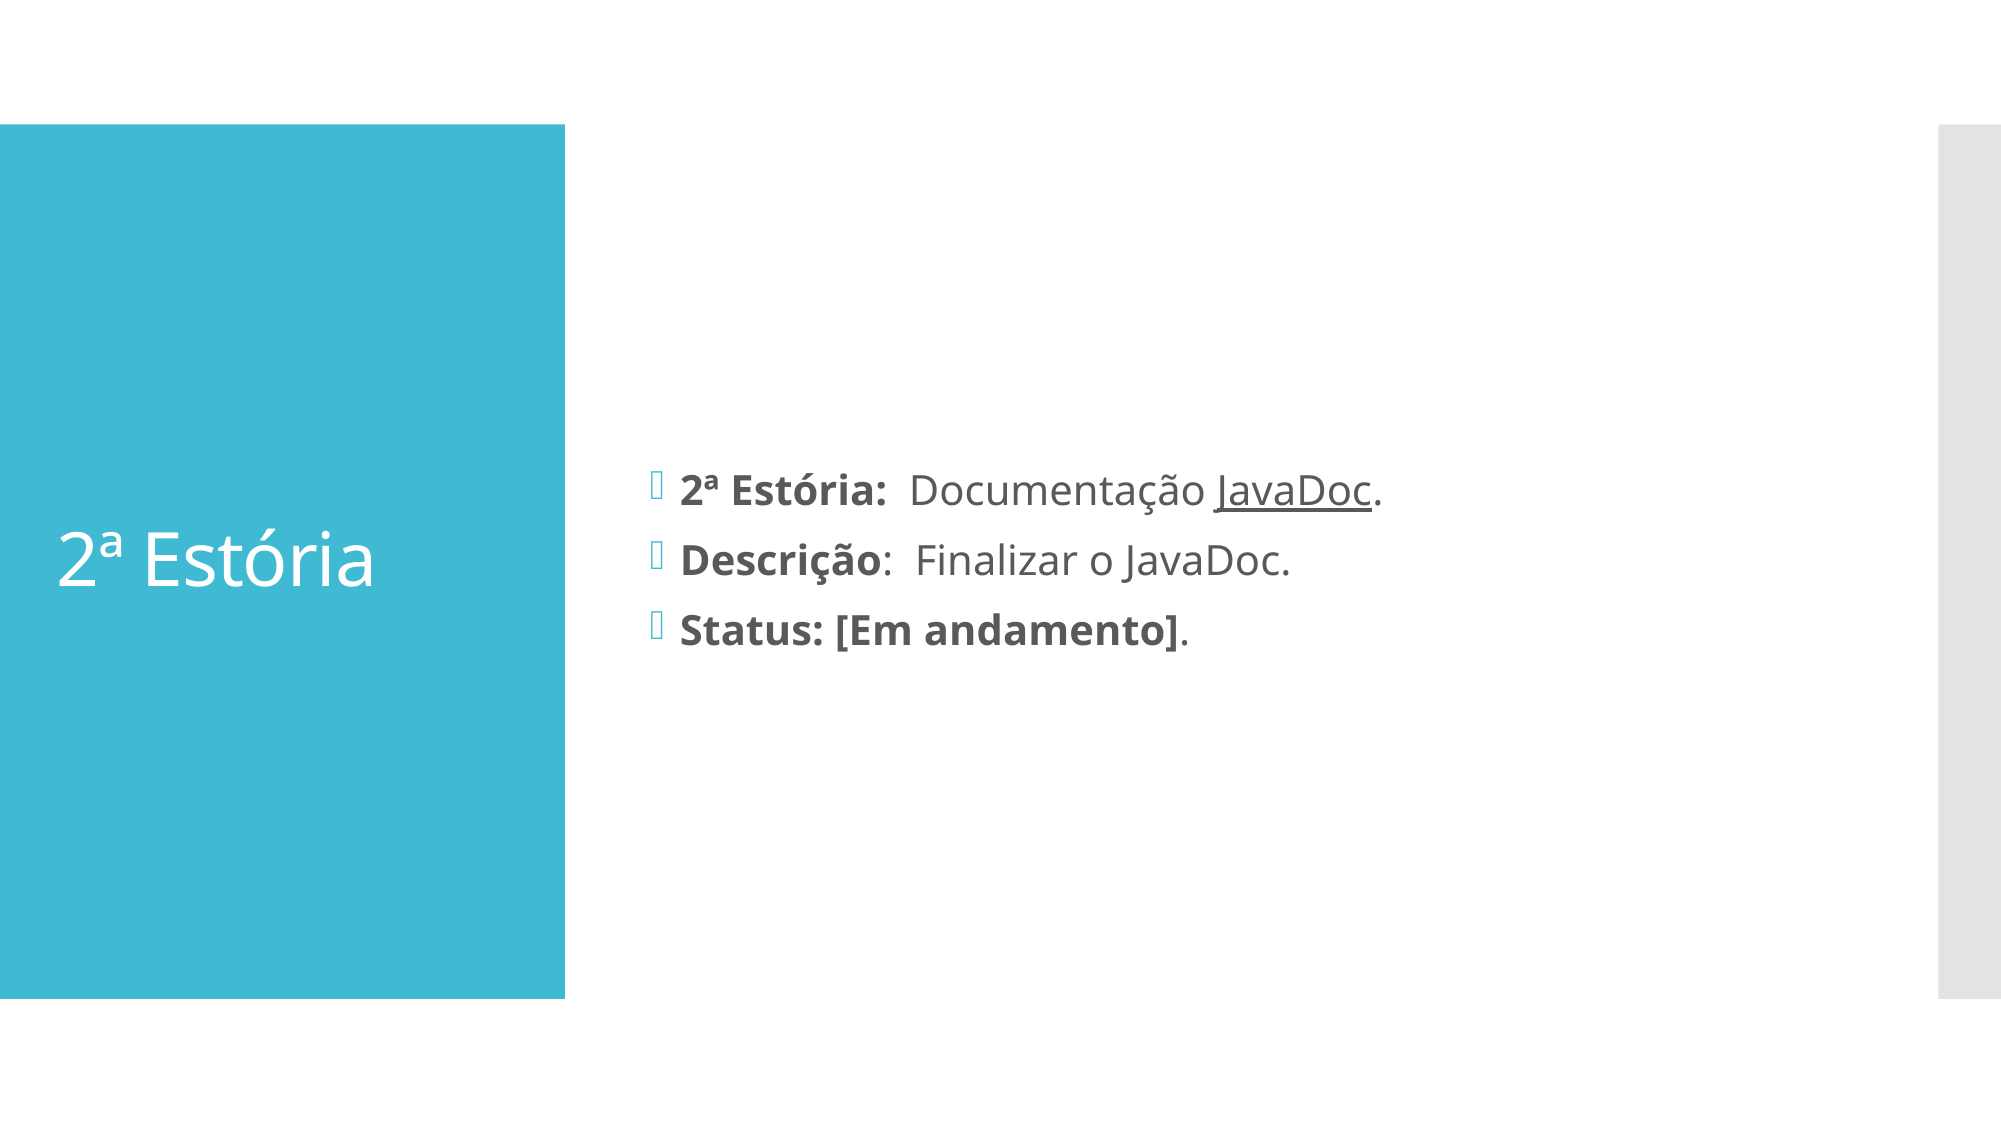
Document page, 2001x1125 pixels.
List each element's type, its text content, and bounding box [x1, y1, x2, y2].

list 2ª Estória: Documentação JavaDoc. Descrição: Finalizar o JavaDoc. Status: [Em andamento]. [634, 141, 1835, 982]
title 2ª Estória [41, 184, 525, 940]
